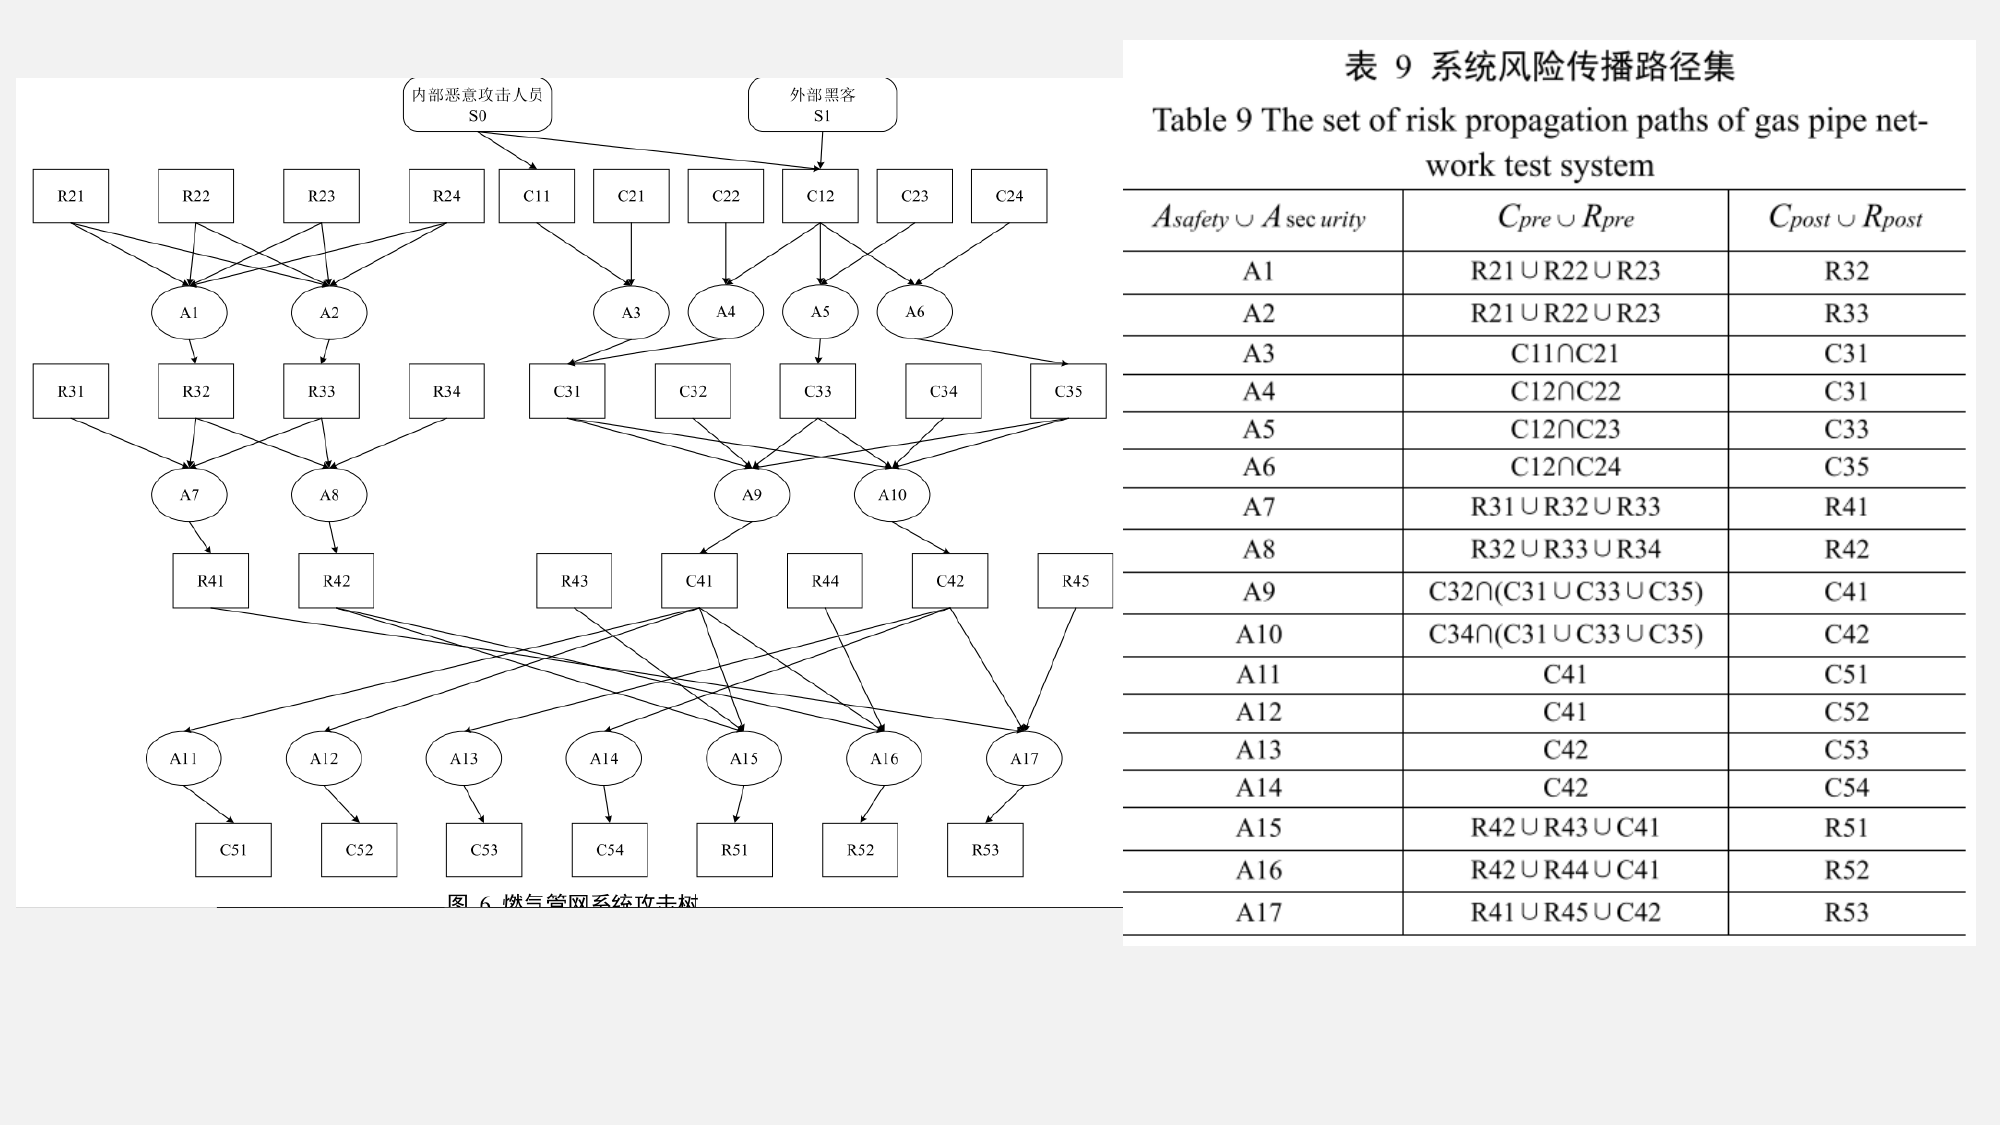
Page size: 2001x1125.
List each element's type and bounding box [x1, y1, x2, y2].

picture [16, 40, 1977, 946]
